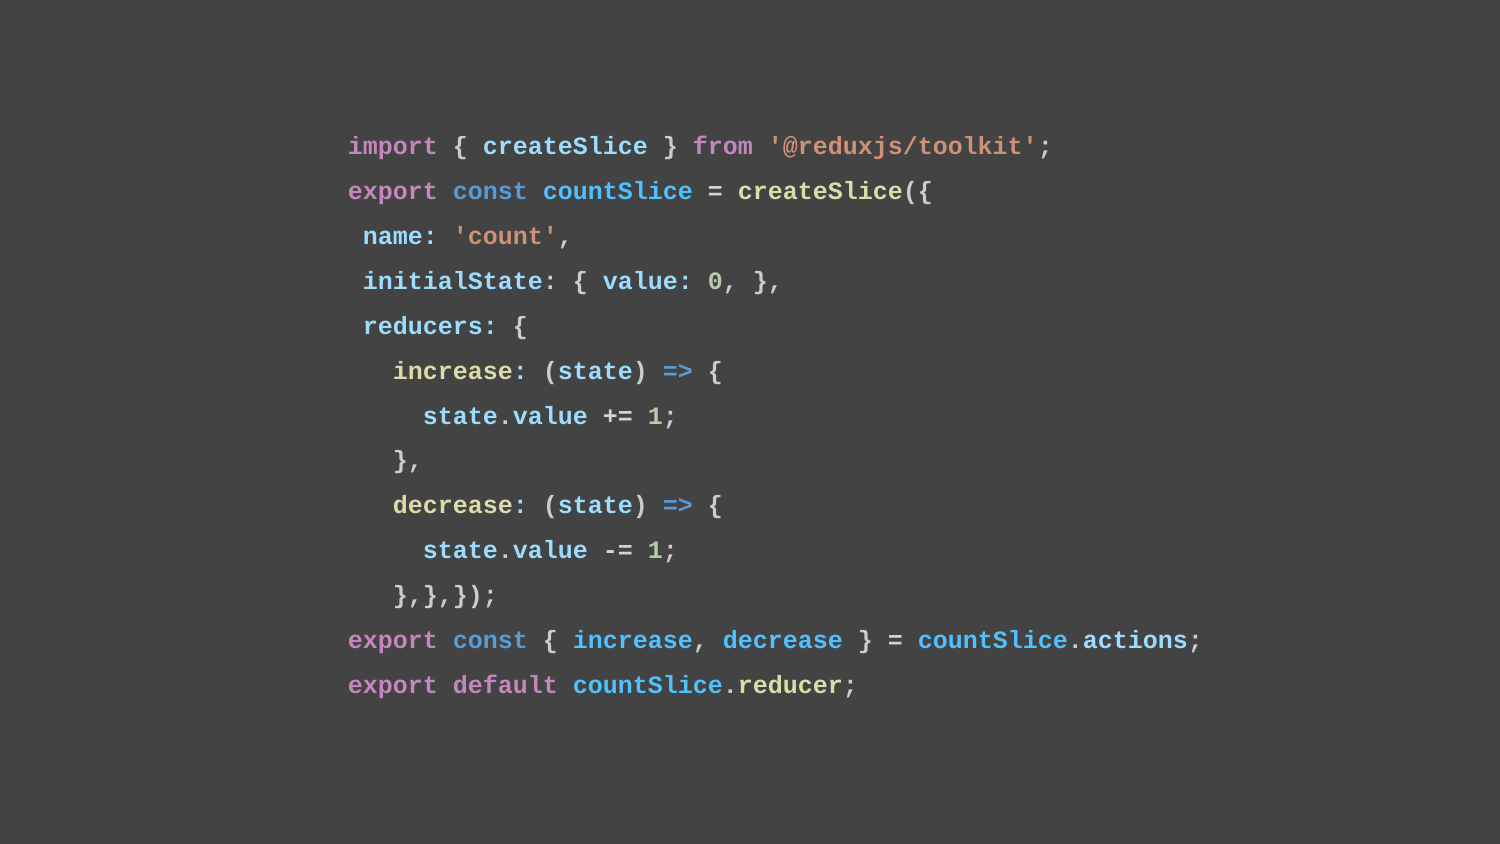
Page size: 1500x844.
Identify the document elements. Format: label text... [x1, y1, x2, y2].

text_box import { createSlice } from '@reduxjs/toolkit'; export const countSlice = createSlice({ name: 'count', initialState: { value: 0, }, reducers: { increase: (state) => { state.value += 1; }, decrease: (state) => { state.value -= 1; },},}); export const { increase, decrease } = countSlice.actions; export default countSlice.reducer; [333, 99, 1266, 714]
